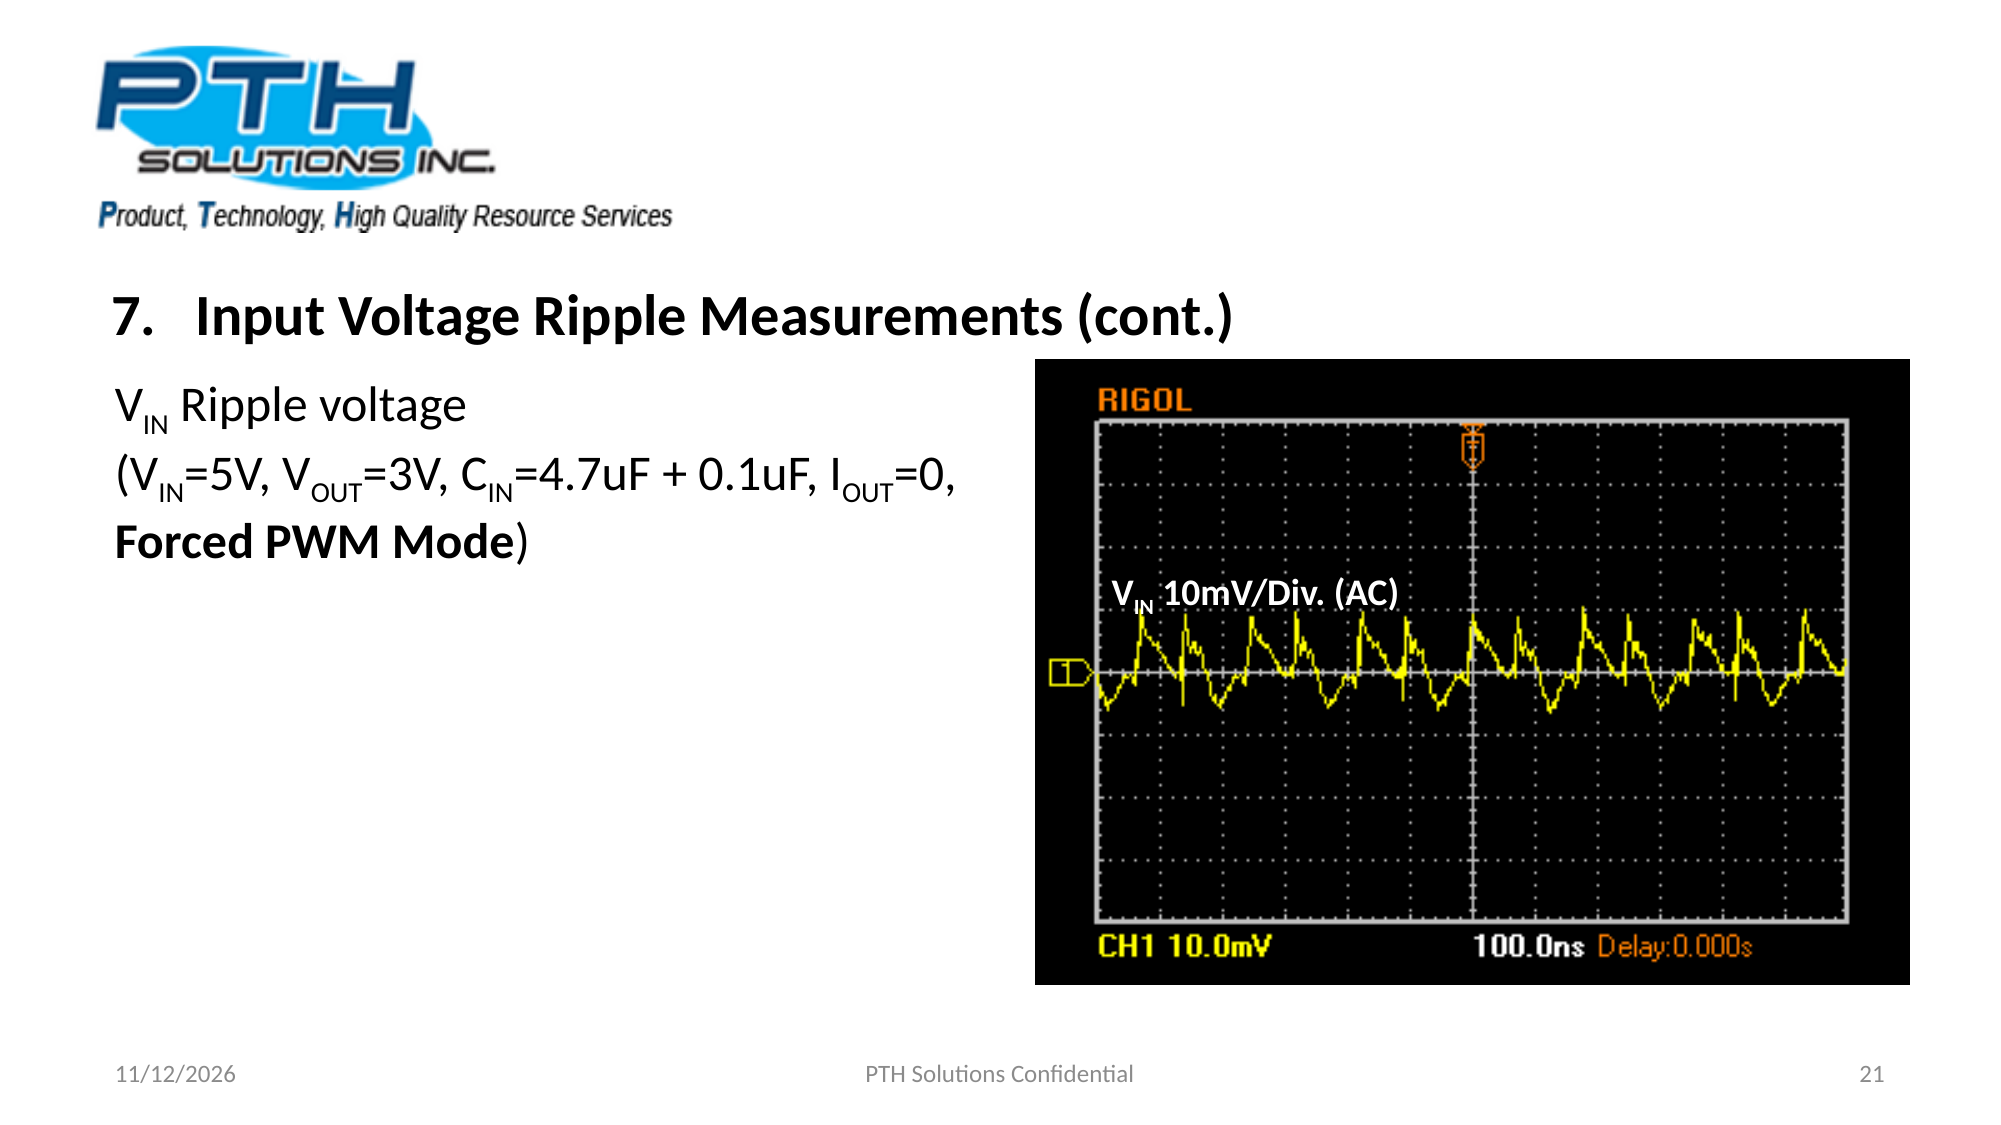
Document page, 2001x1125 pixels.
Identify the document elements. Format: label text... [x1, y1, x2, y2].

text_box Input Voltage Ripple Measurements (cont.) [96, 270, 1251, 355]
slide_number 21 [1433, 1042, 1900, 1103]
text_box VIN Ripple voltage (VIN=5V, VOUT=3V, CIN=4.7uF + 0.1uF, IOUT=0, Forced PWM Mode) [99, 364, 1029, 576]
picture [89, 44, 716, 233]
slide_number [99, 1042, 567, 1103]
footer PTH Solutions Confidential [683, 1042, 1317, 1103]
picture [1034, 359, 1911, 986]
